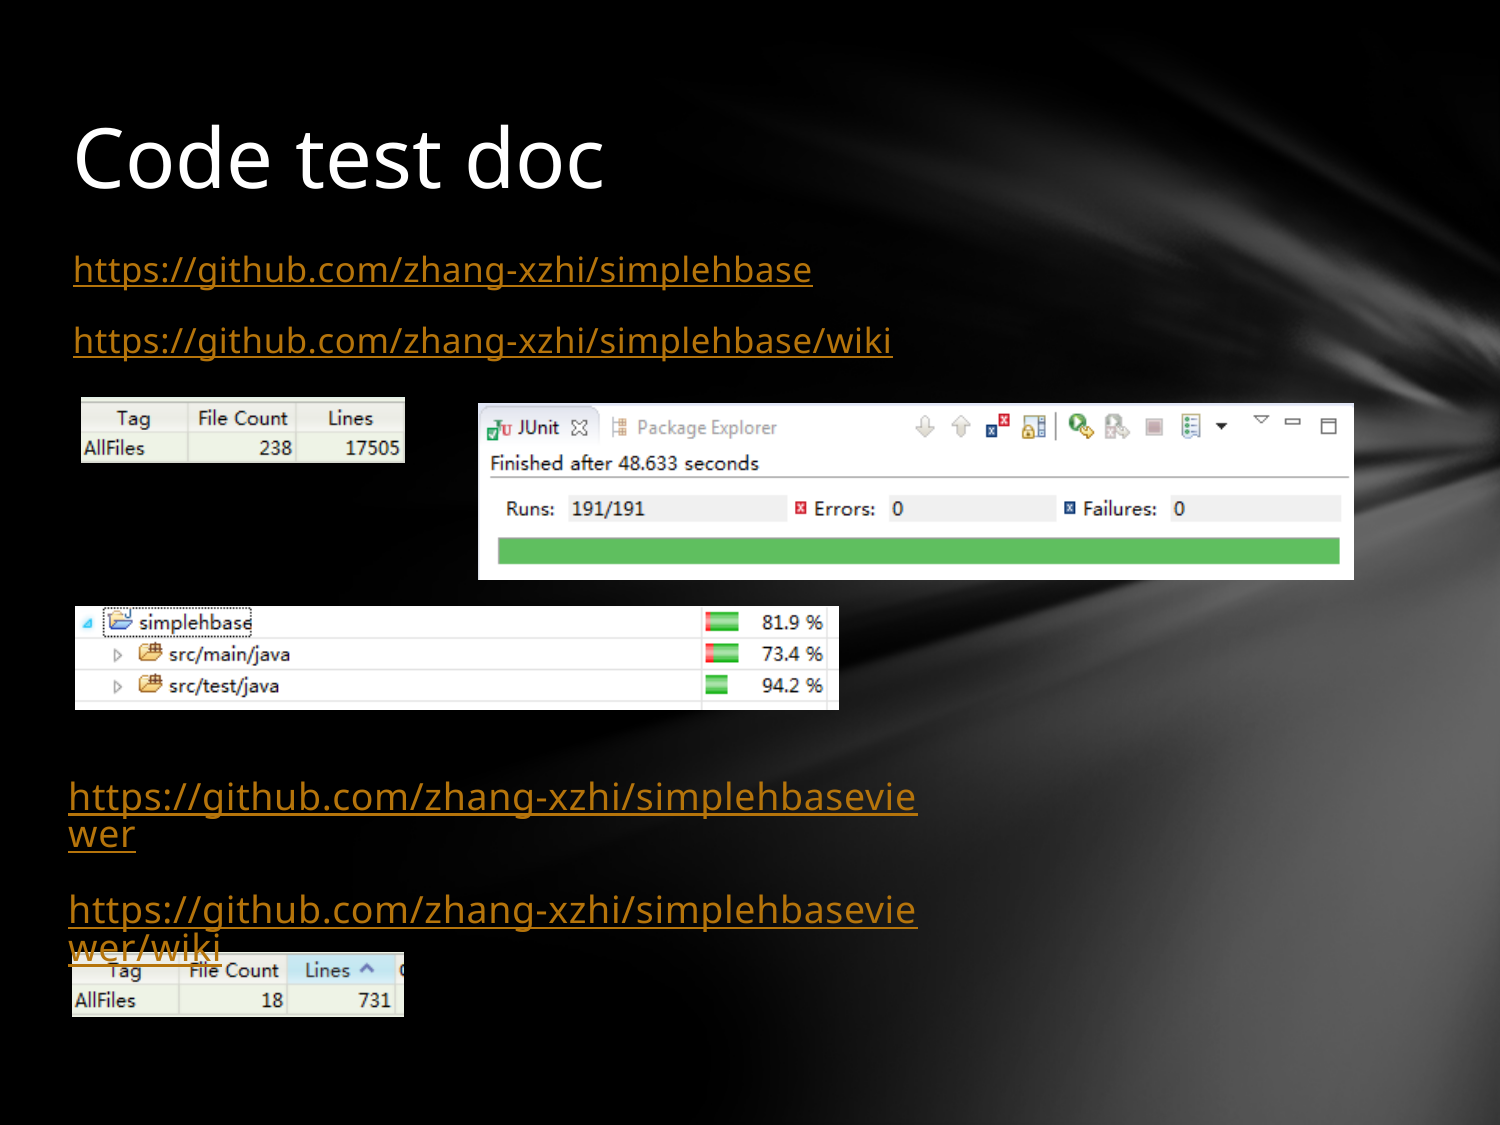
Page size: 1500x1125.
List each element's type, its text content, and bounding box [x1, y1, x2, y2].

picture [72, 952, 404, 1017]
text_box https://github.com/zhang-xzhi/simplehbaseviewer https://github.com/zhang-xzhi/simplehbaseviewer/wiki [53, 765, 963, 915]
list https://github.com/zhang-xzhi/simplehbase https://github.com/zhang-xzhi/simplehbase/wiki [57, 239, 1318, 374]
title Code test doc [57, 37, 1318, 213]
picture [80, 396, 405, 463]
picture [478, 403, 1354, 581]
picture [75, 605, 839, 710]
